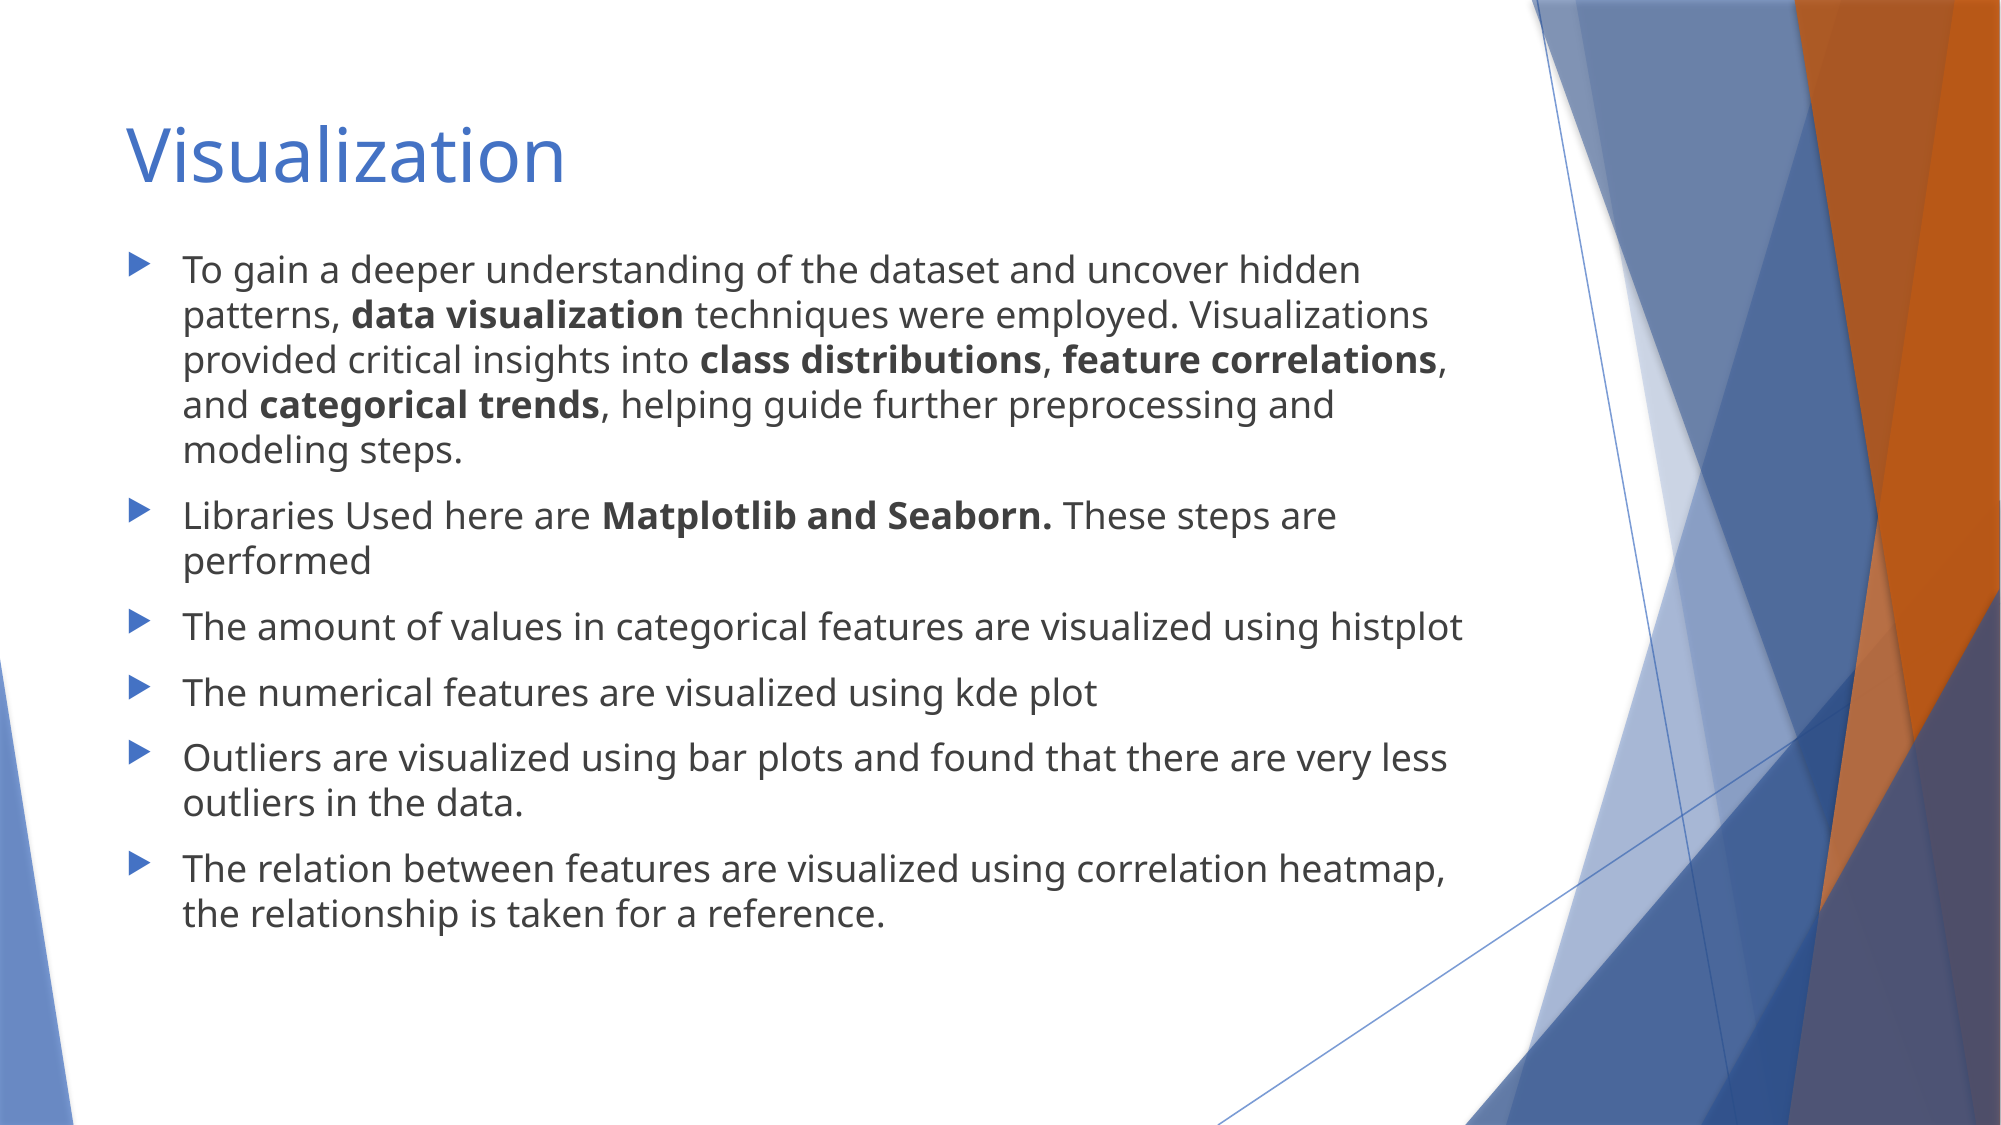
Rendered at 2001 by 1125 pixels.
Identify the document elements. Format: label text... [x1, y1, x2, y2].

list To gain a deeper understanding of the dataset and uncover hidden patterns, data visualization techniques were employed. Visualizations provided critical insights into class distributions, feature correlations, and categorical trends, helping guide further preprocessing and modeling steps. Libraries Used here are Matplotlib and Seaborn. These steps are performed The amount of values in categorical features are visualized using histplot The numerical features are visualized using kde plot Outliers are visualized using bar plots and found that there are very less outliers in the data. The relation between features are visualized using correlation heatmap, the relationship is taken for a reference. [111, 238, 1522, 992]
title Visualization [111, 99, 1522, 238]
